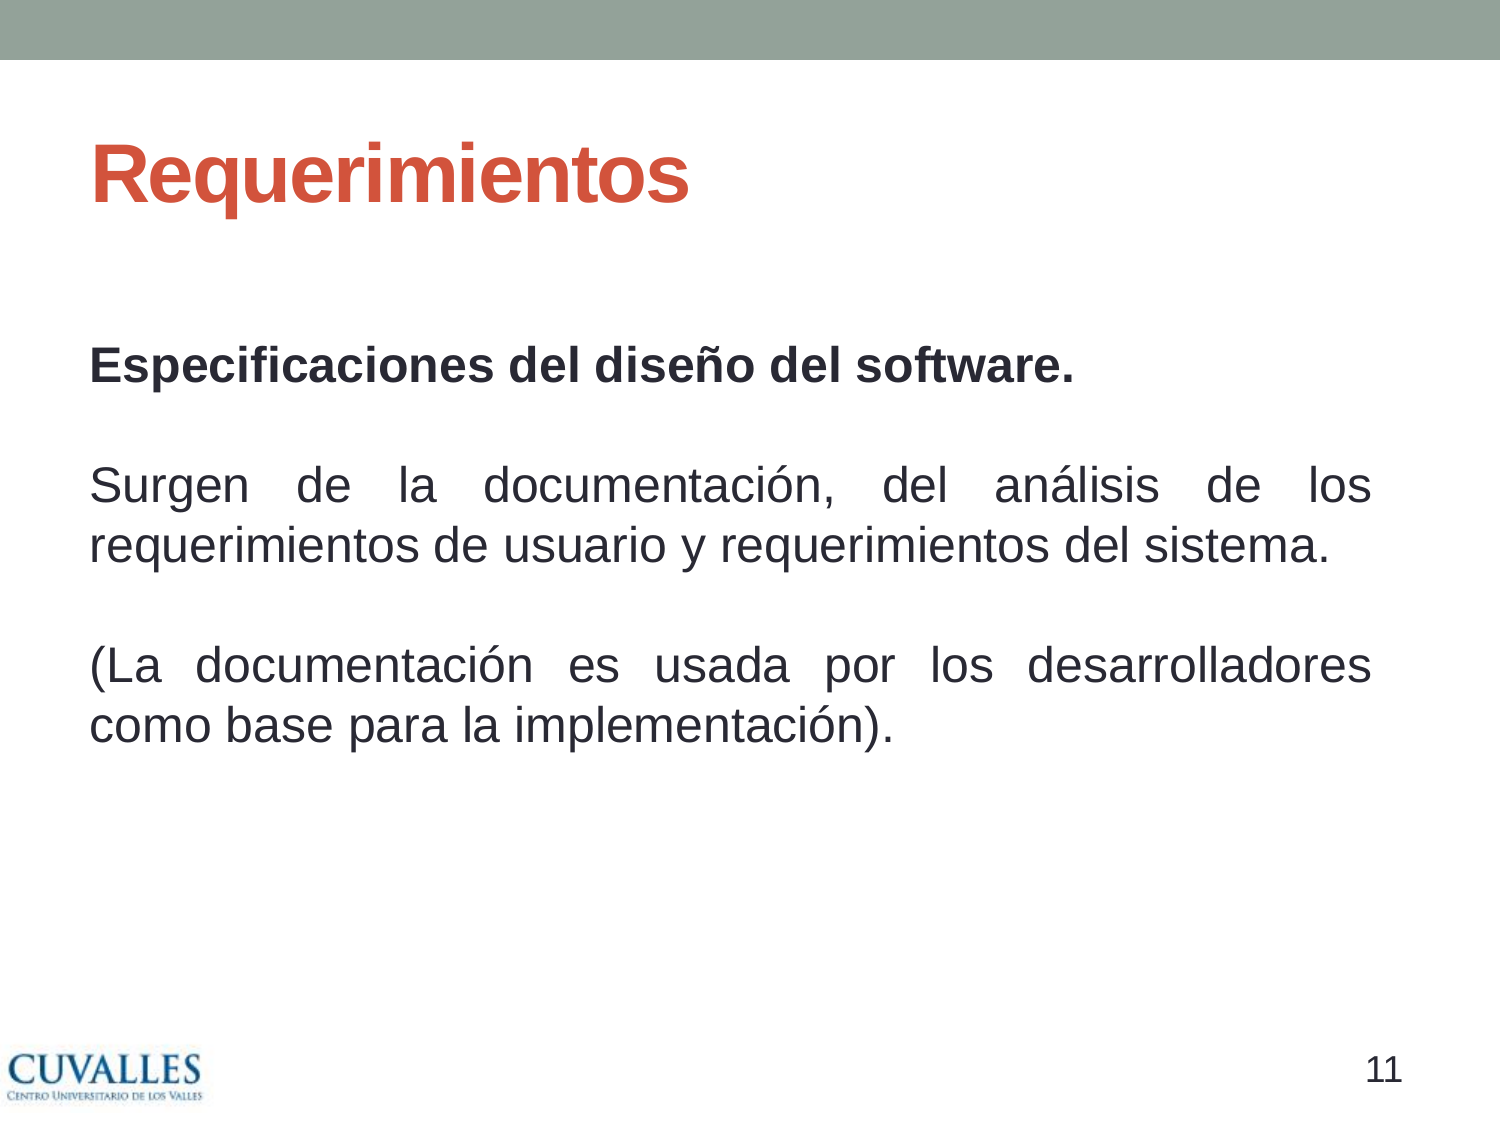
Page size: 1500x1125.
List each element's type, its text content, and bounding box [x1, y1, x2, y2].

title Requerimientos [75, 87, 1425, 250]
text_box Especificaciones del diseño del software. Surgen de la documentación, del análisis de los requerimientos de usuario y requerimientos del sistema. (La documentación es usada por los desarrolladores como base para la implementación). [75, 324, 1388, 880]
slide_number 10 [1350, 1037, 1500, 1092]
picture [0, 1037, 215, 1113]
